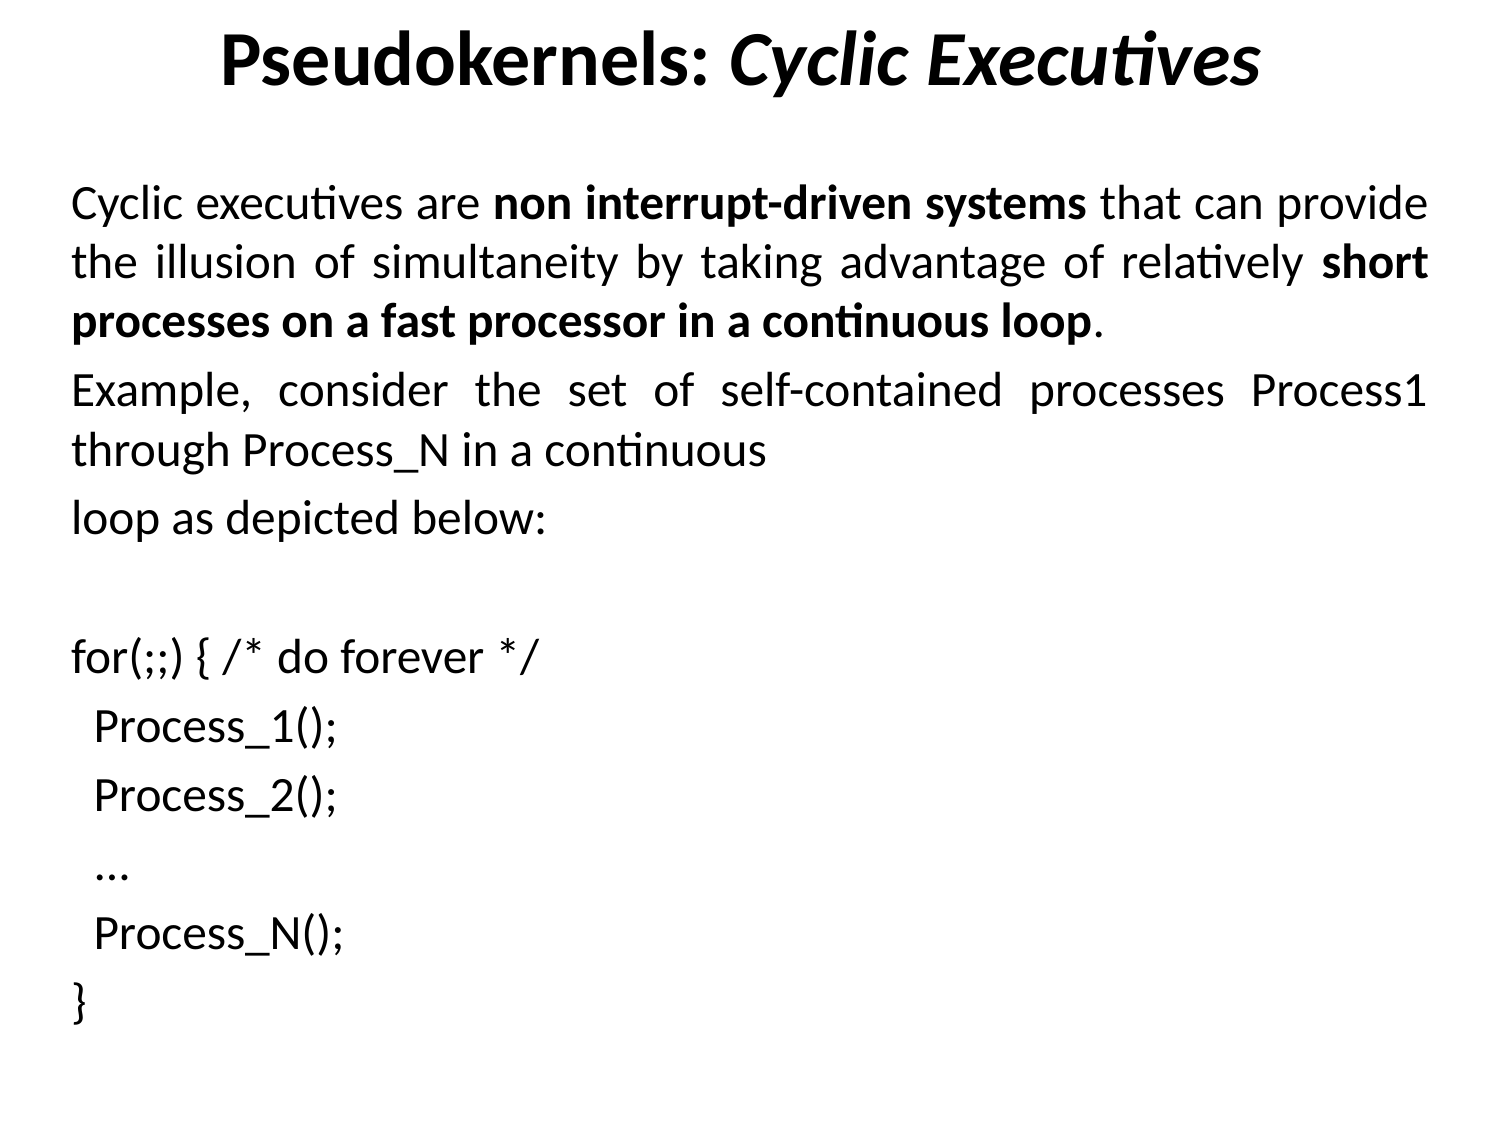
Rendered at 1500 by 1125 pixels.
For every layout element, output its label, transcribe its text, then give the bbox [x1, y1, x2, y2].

text_box Pseudokernels: Cyclic Executives [0, 0, 1500, 241]
text_box Cyclic executives are non interrupt-driven systems that can provide the illusion of simultaneity by taking advantage of relatively short processes on a fast processor in a continuous loop. Example, consider the set of self-contained processes Process1 through Process_N in a continuous loop as depicted below: for(;;) { /* do forever */ Process_1(); Process_2(); ... Process_N(); } [56, 162, 1444, 1100]
